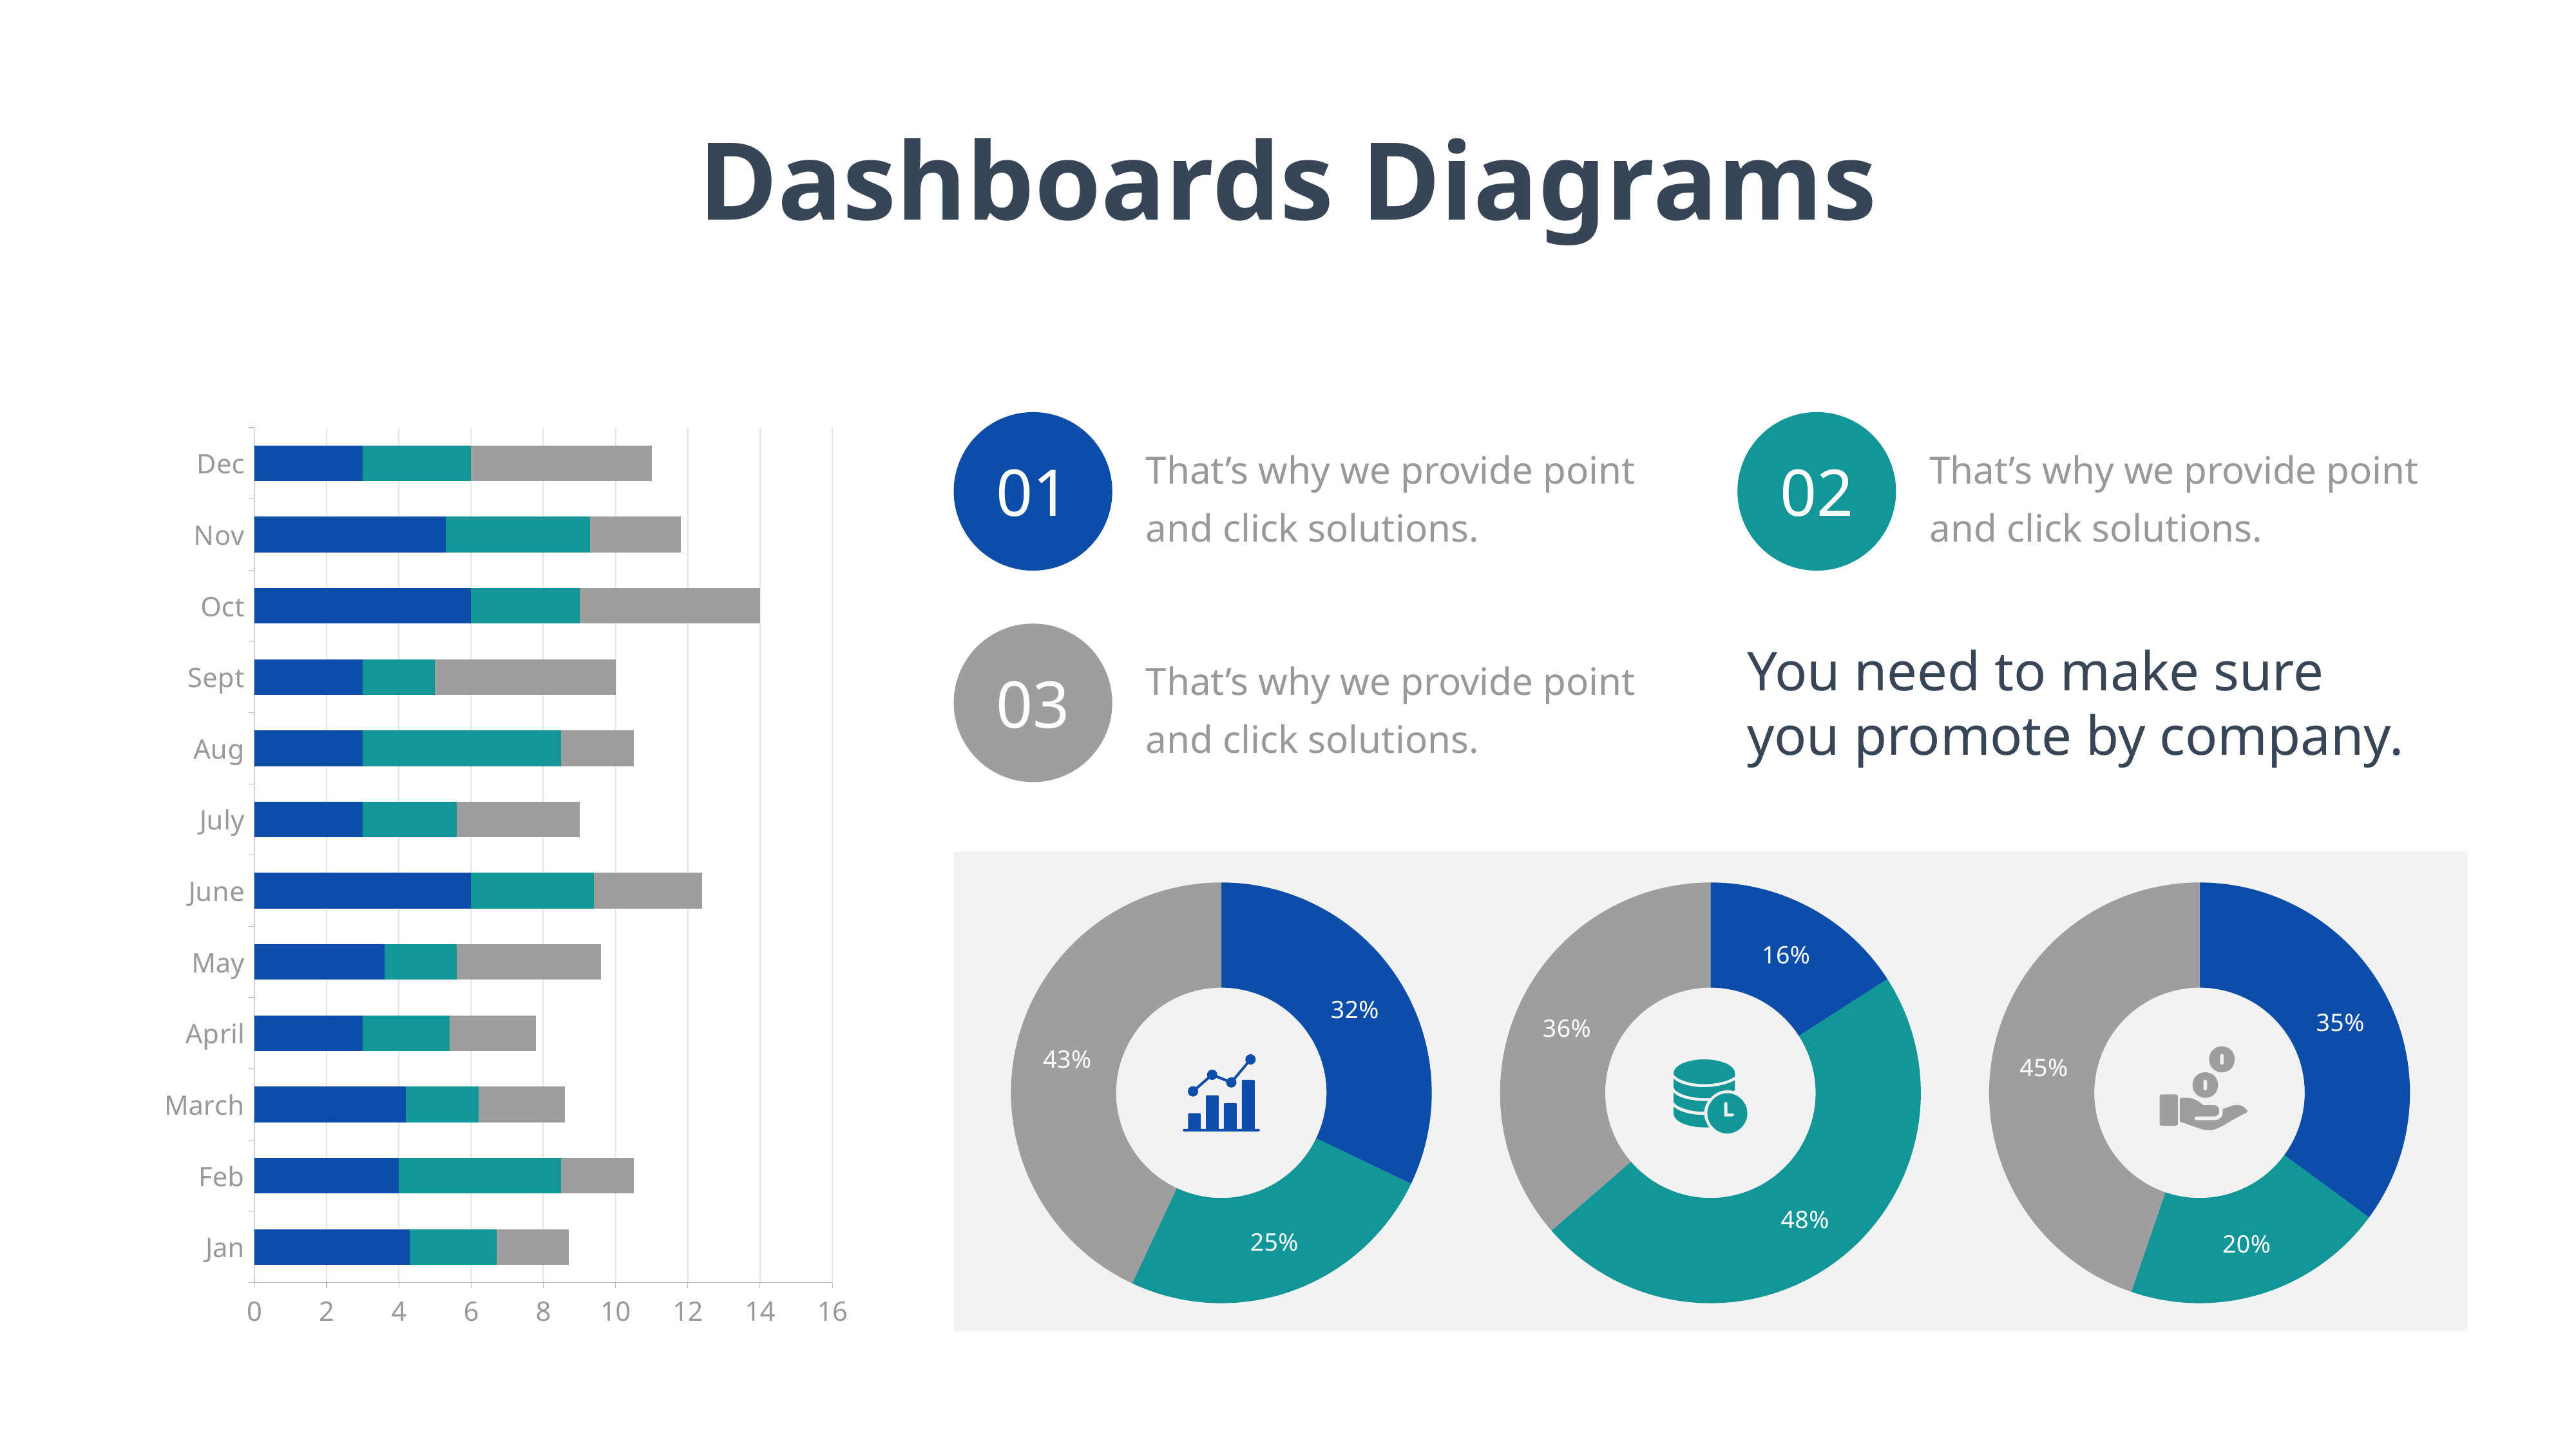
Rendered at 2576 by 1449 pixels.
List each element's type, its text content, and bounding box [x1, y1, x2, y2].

chart [987, 873, 1456, 1312]
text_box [1183, 1054, 1260, 1132]
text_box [953, 412, 2430, 782]
chart [1965, 873, 2434, 1312]
chart [149, 408, 862, 1349]
text_box [953, 851, 2468, 1332]
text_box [1673, 1059, 1748, 1134]
text_box Dashboards Diagrams [689, 108, 1887, 247]
chart [1476, 873, 1945, 1312]
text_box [2159, 1046, 2248, 1131]
